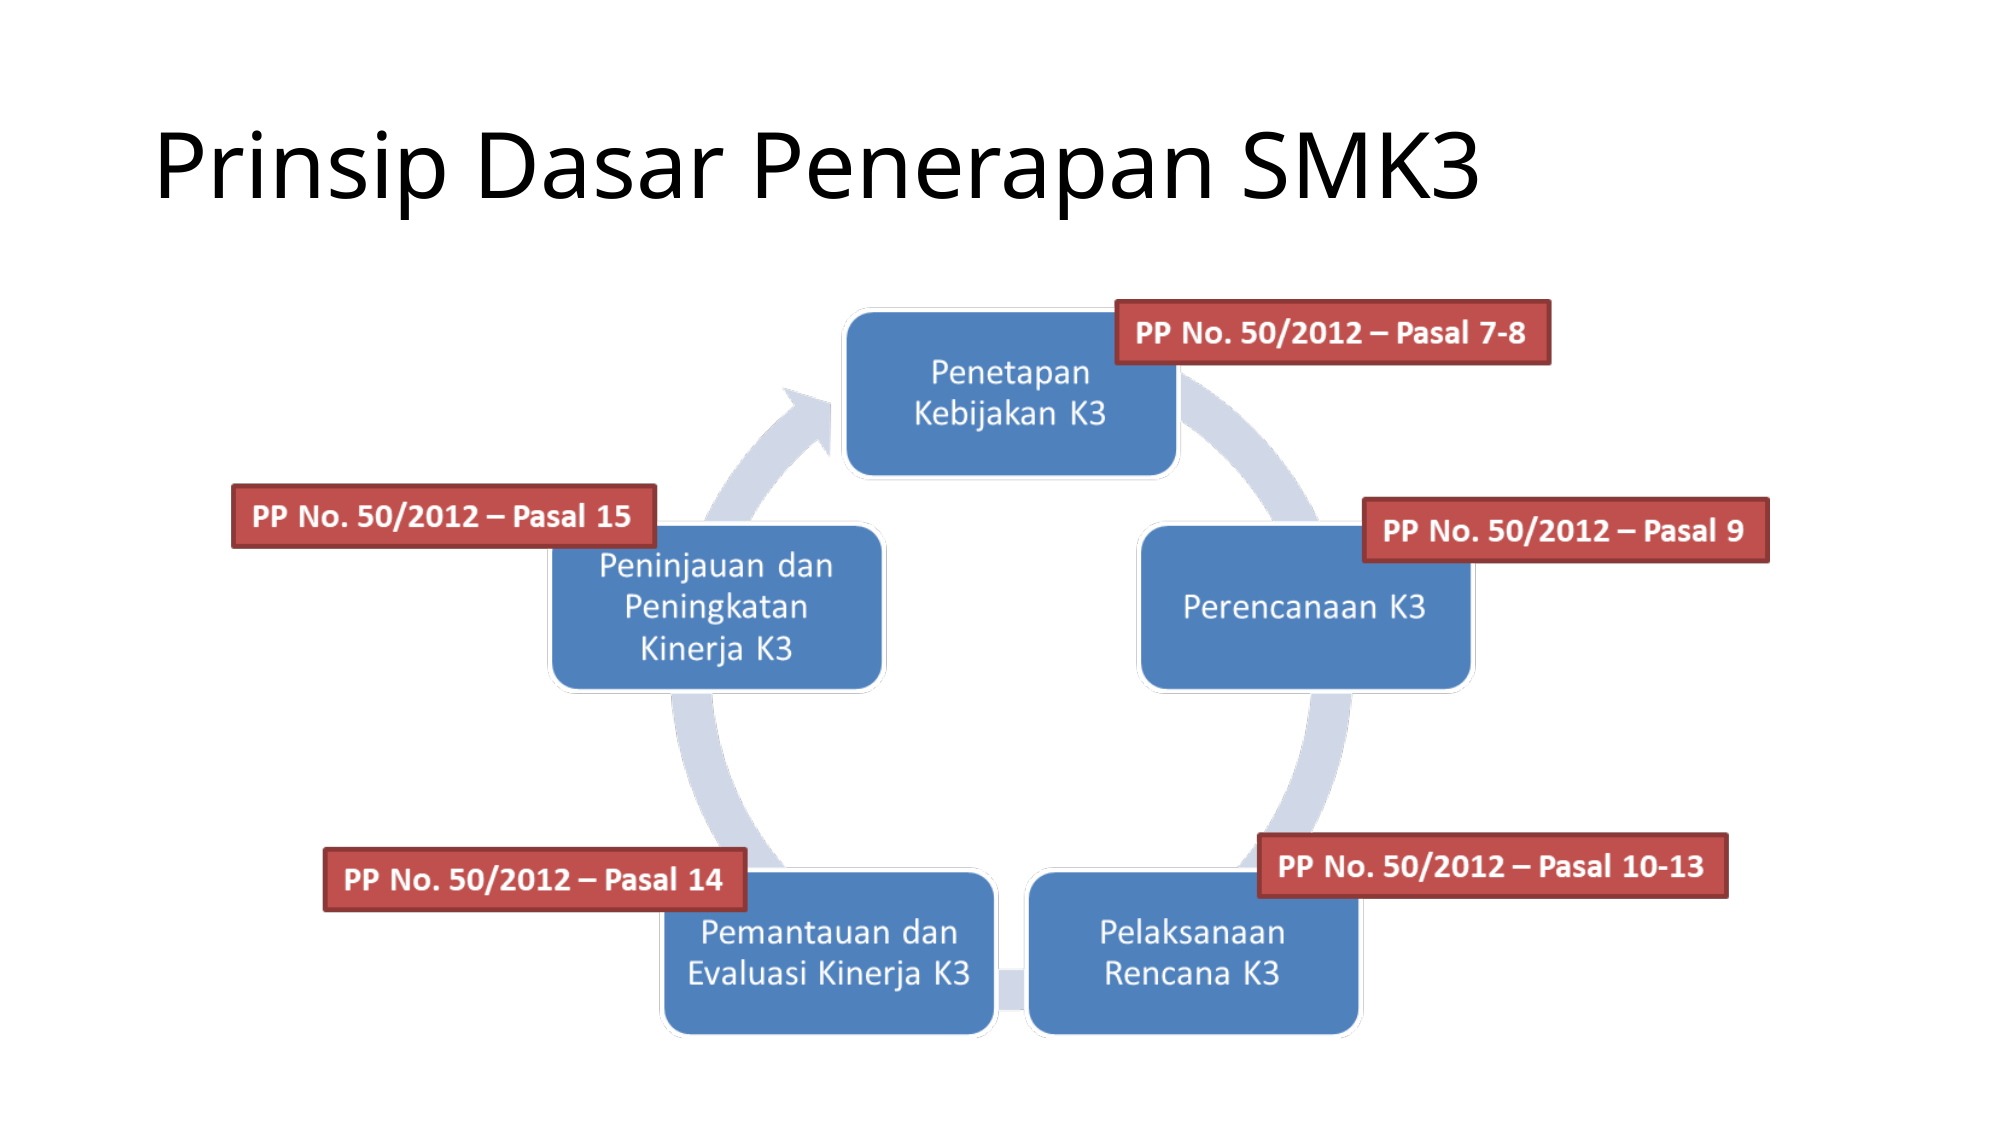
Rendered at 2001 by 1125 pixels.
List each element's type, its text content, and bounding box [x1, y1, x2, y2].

title Prinsip Dasar Penerapan SMK3 [137, 59, 1863, 278]
picture [230, 299, 1770, 1039]
